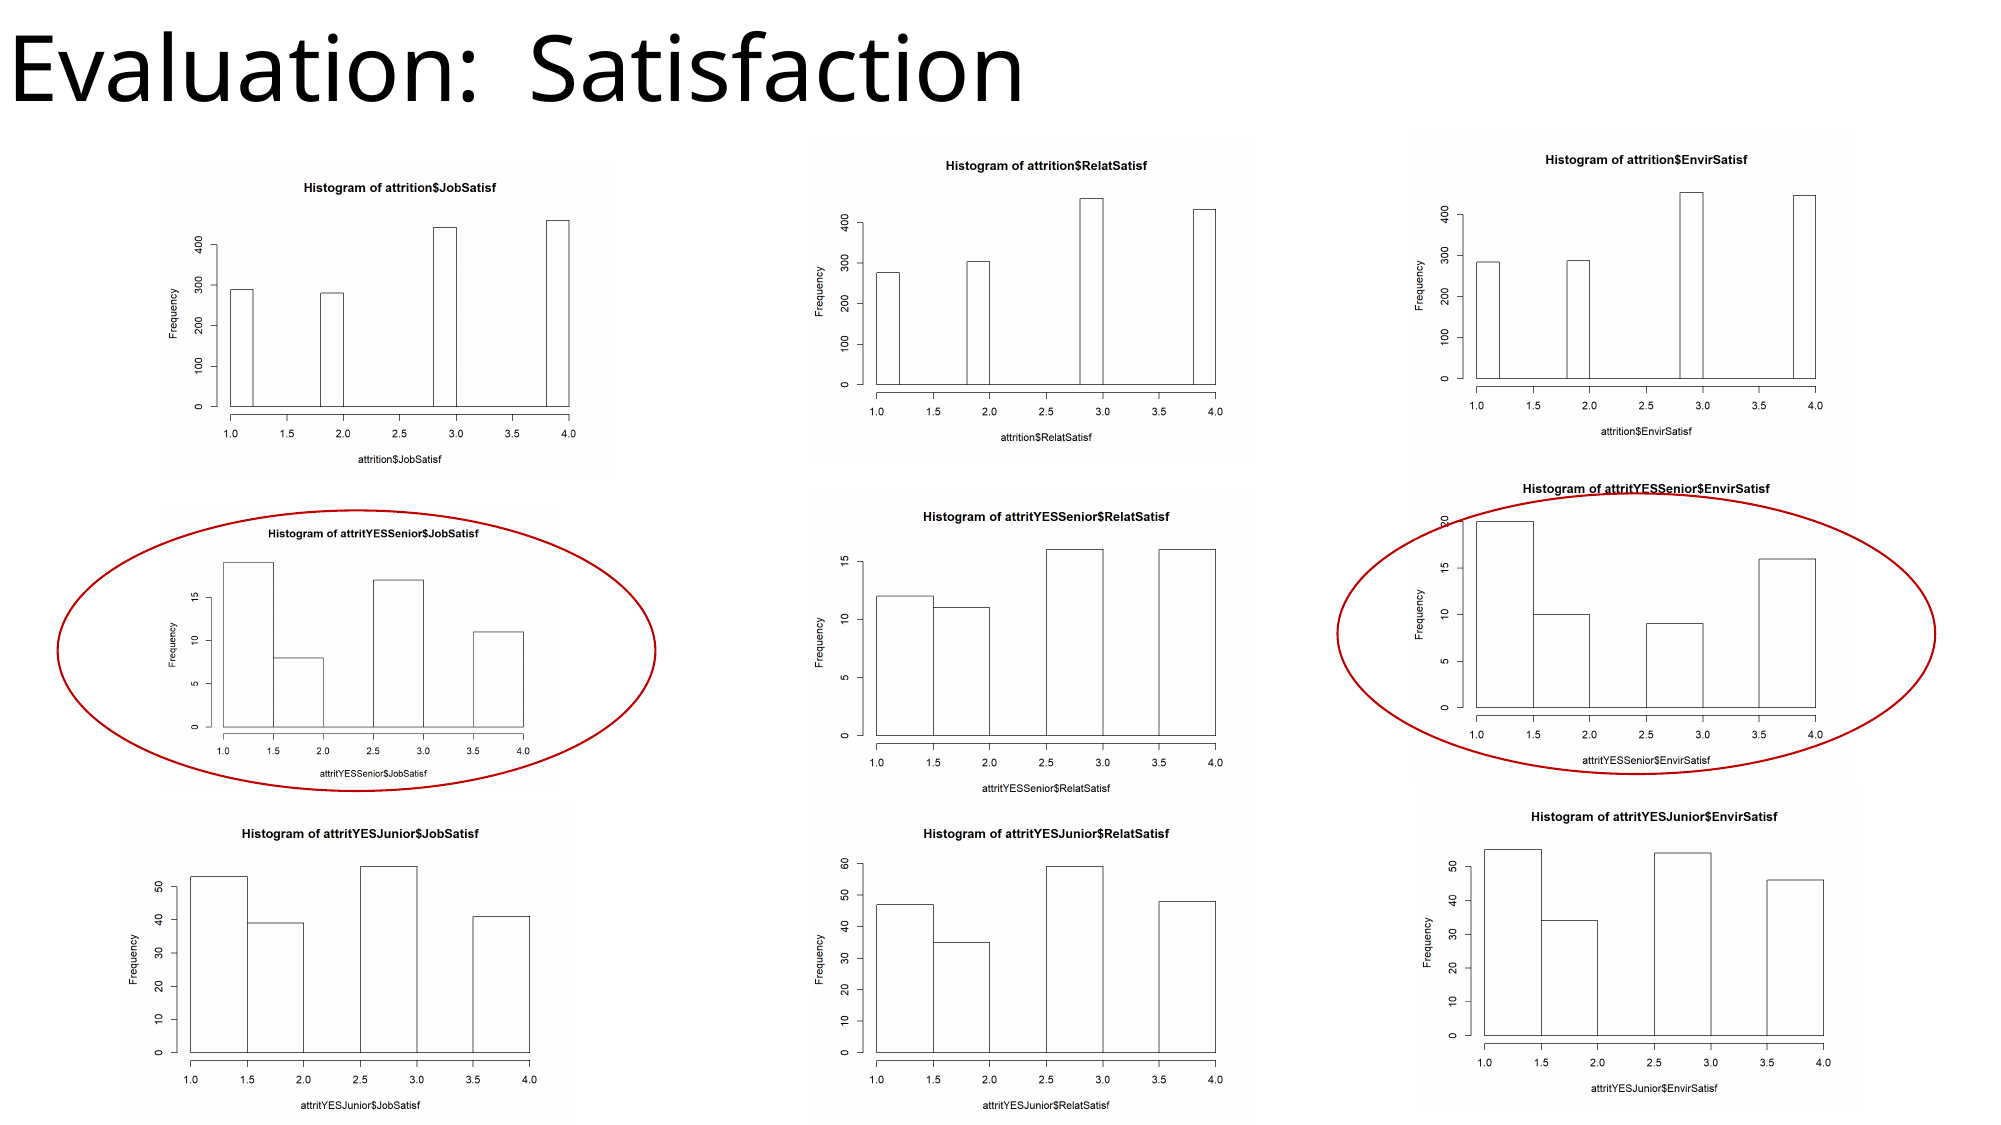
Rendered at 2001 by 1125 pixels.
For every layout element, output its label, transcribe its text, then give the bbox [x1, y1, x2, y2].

picture [811, 490, 1256, 1125]
picture [165, 161, 609, 479]
picture [125, 807, 570, 1125]
picture [1411, 133, 1856, 451]
text_box [56, 541, 165, 760]
text_box [559, 546, 657, 755]
text_box [1336, 540, 1411, 728]
picture [811, 139, 1256, 457]
title Evaluation: Satisfaction [0, 0, 1718, 181]
picture [165, 510, 559, 791]
picture [1411, 462, 1856, 780]
text_box [1856, 537, 1937, 731]
picture [1419, 790, 1864, 1108]
